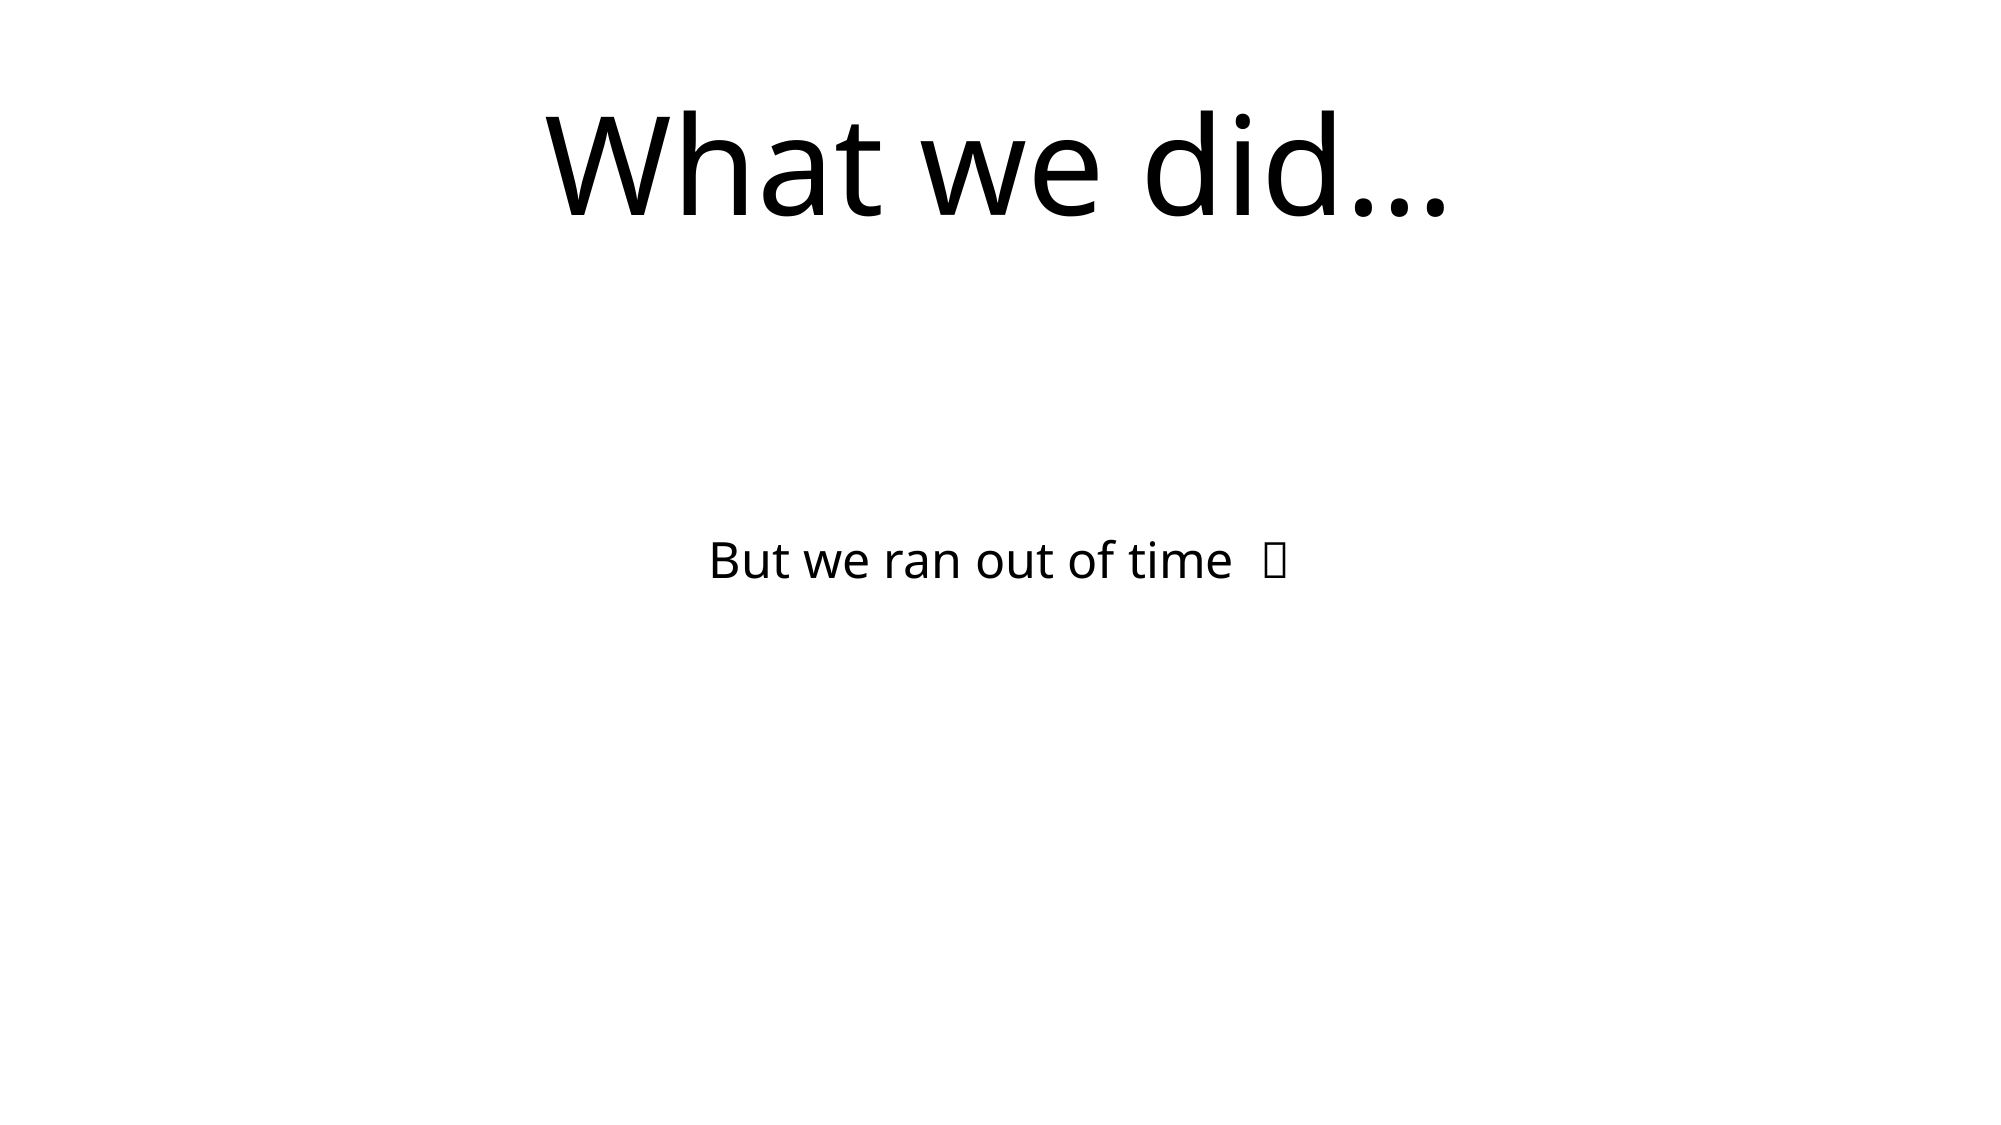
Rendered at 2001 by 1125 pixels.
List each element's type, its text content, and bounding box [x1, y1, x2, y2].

text_box But we ran out of time  [104, 506, 1895, 619]
title What we did… [104, 68, 1895, 274]
